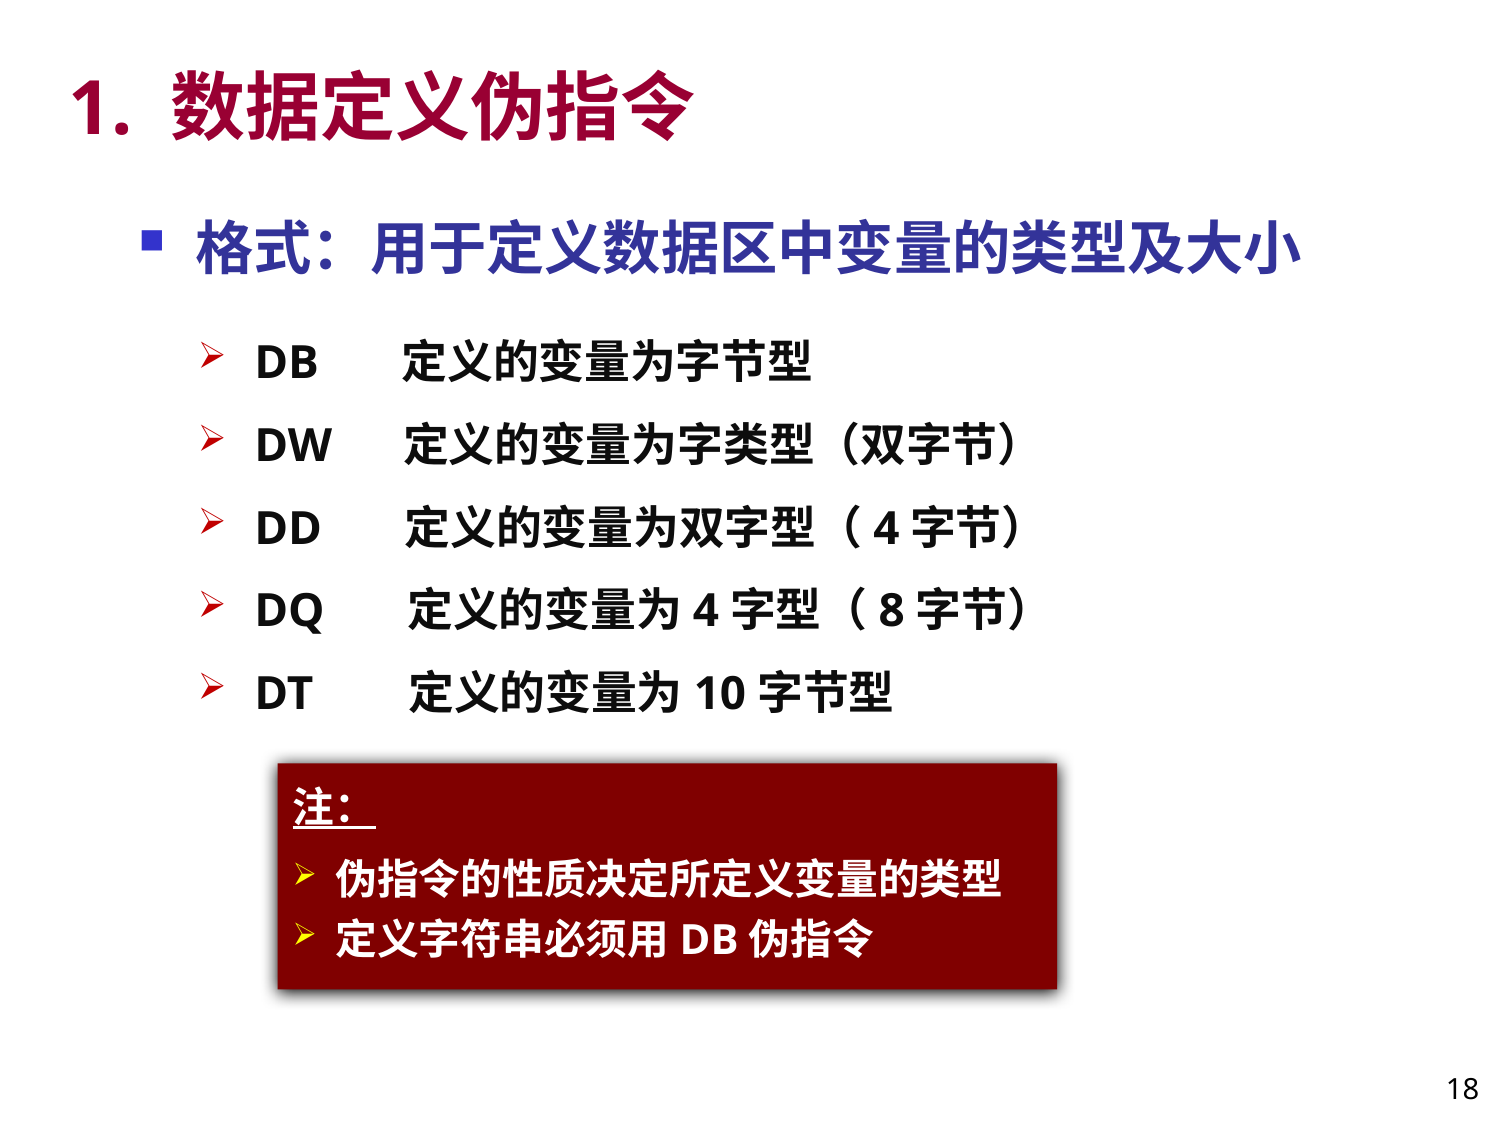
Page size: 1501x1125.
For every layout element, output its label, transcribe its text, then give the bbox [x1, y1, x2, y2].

text_box DB 定义的变量为字节型 DW 定义的变量为字类型（双字节） DD 定义的变量为双字型（4字节） DQ 定义的变量为4字型（8字节） DT 定义的变量为10字节型 [183, 314, 1211, 742]
list 格式：用于定义数据区中变量的类型及大小 [123, 196, 1400, 315]
text_box 注： 伪指令的性质决定所定义变量的类型 定义字符串必须用DB伪指令 [277, 763, 1058, 990]
title 1. 数据定义伪指令 [53, 30, 1052, 157]
slide_number 18 [1387, 1042, 1495, 1118]
